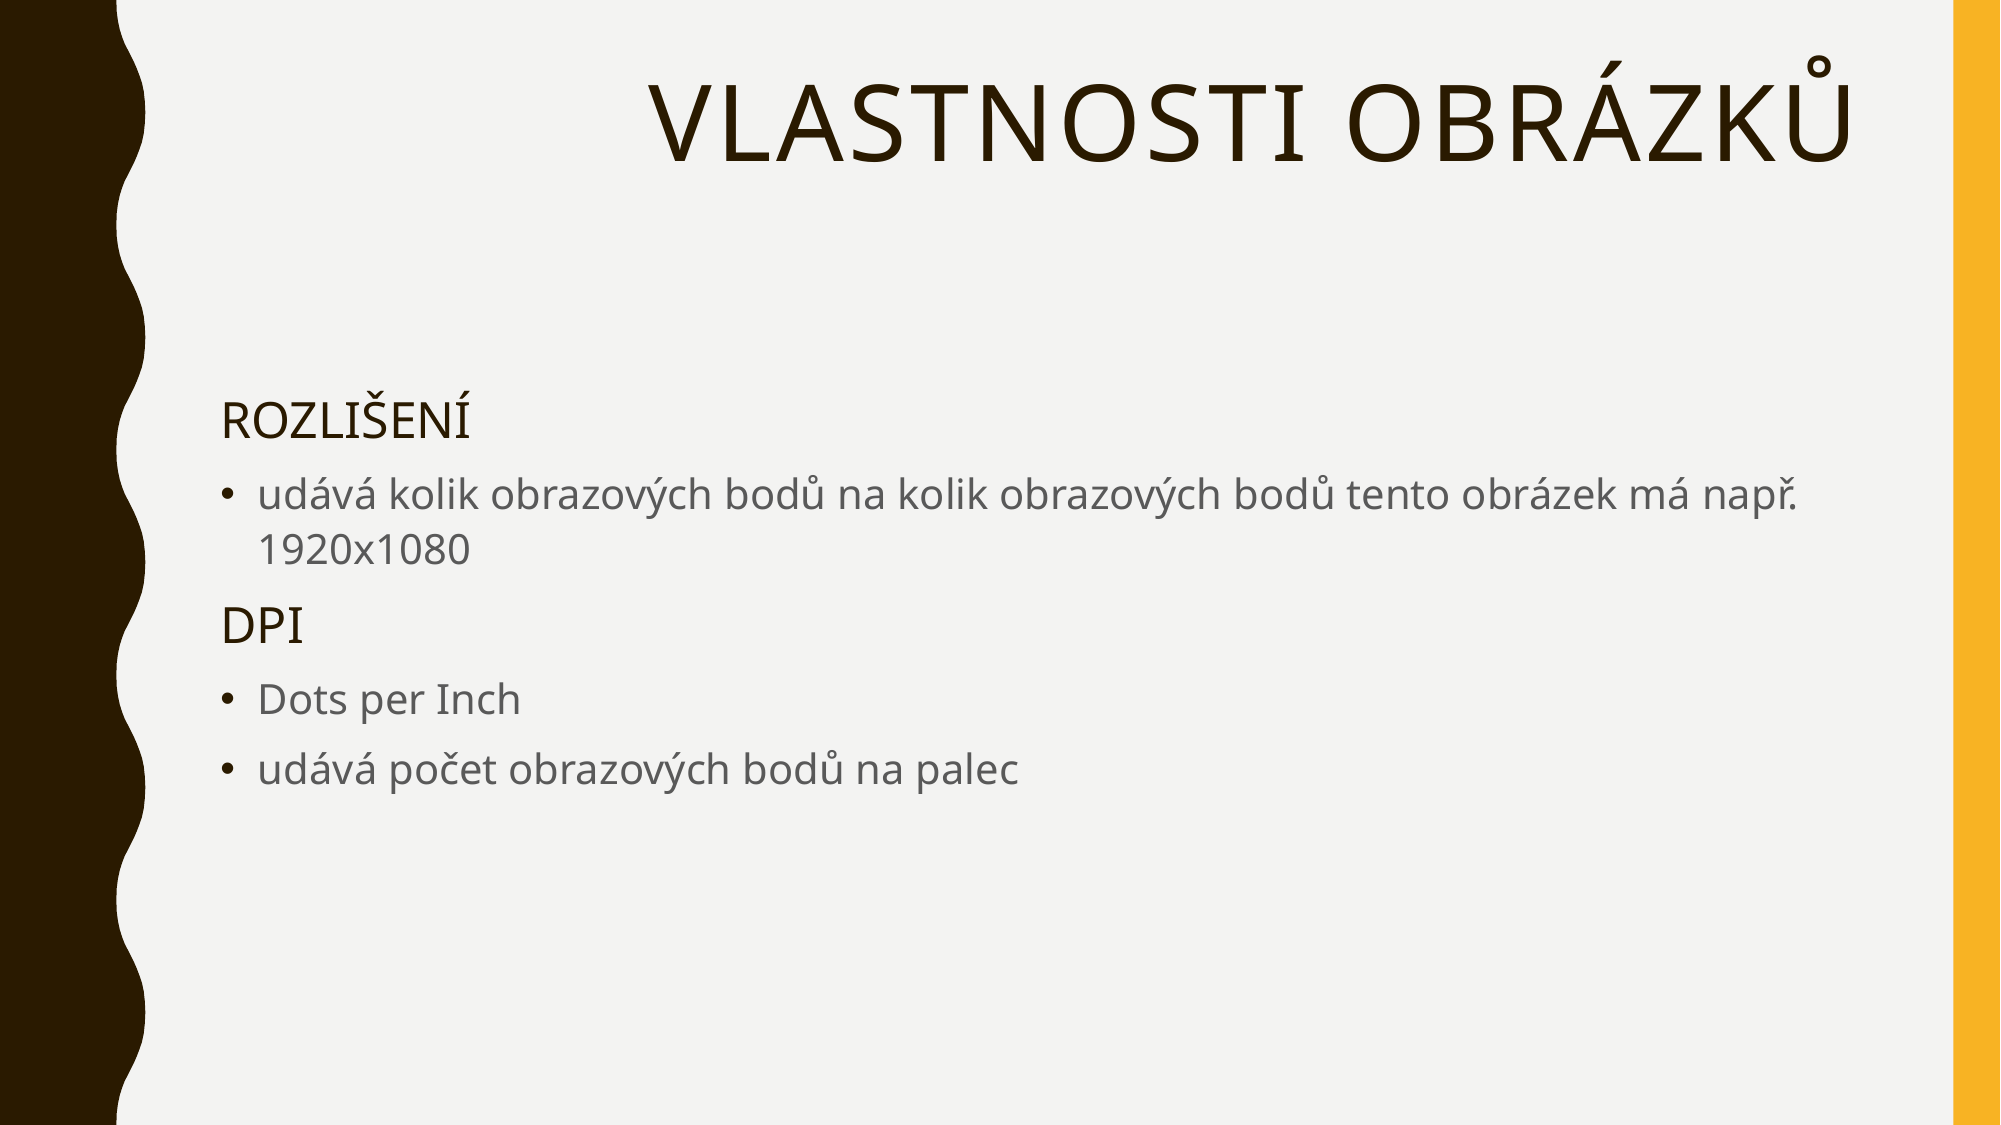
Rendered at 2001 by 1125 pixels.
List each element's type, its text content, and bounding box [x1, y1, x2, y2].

title Vlastnosti obrázků [205, 62, 1875, 308]
list ROZLIŠENÍ udává kolik obrazových bodů na kolik obrazových bodů tento obrázek má např. 1920x1080 DPI Dots per Inch udává počet obrazových bodů na palec [205, 375, 1875, 1076]
